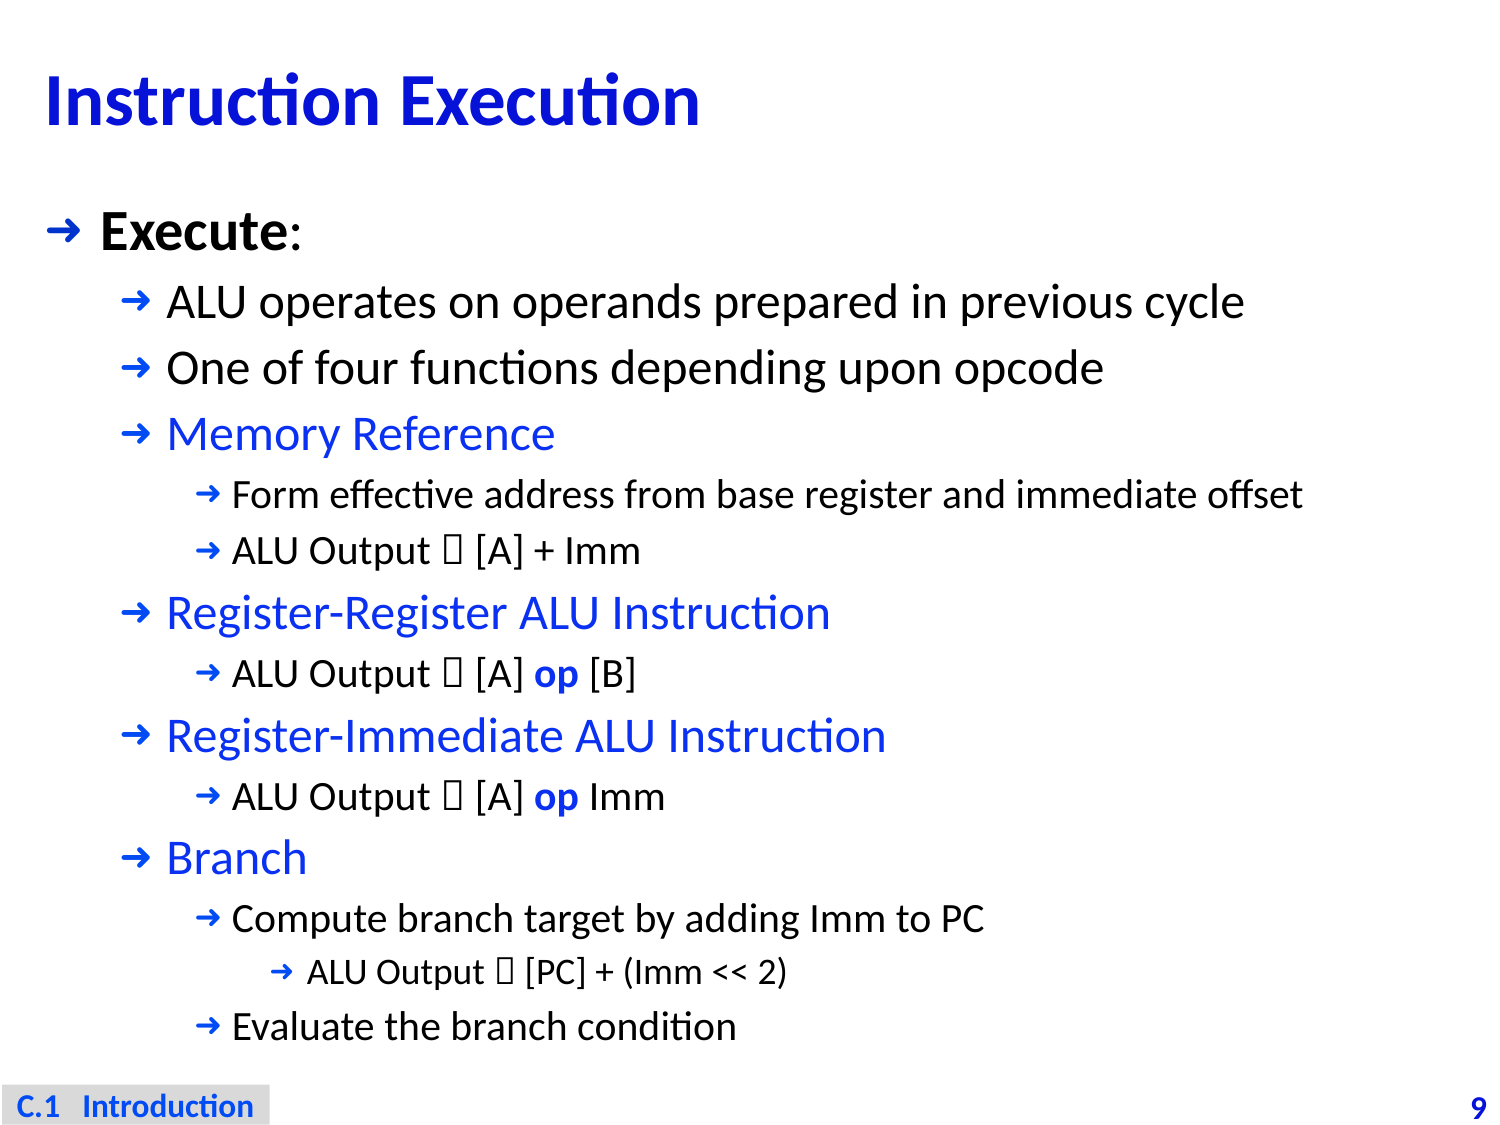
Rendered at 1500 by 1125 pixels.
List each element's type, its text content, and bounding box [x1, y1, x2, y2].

text_box C.1 Introduction [2, 1084, 270, 1125]
title Instruction Execution [29, 34, 1471, 156]
list Execute: ALU operates on operands prepared in previous cycle One of four functions depending upon opcode Memory Reference Form effective address from base register and immediate offset ALU Output  [A] + Imm Register-Register ALU Instruction ALU Output  [A] op [B] Register-Immediate ALU Instruction ALU Output  [A] op Imm Branch Compute branch target by adding Imm to PC ALU Output  [PC] + (Imm << 2) Evaluate the branch condition [29, 184, 1470, 1089]
